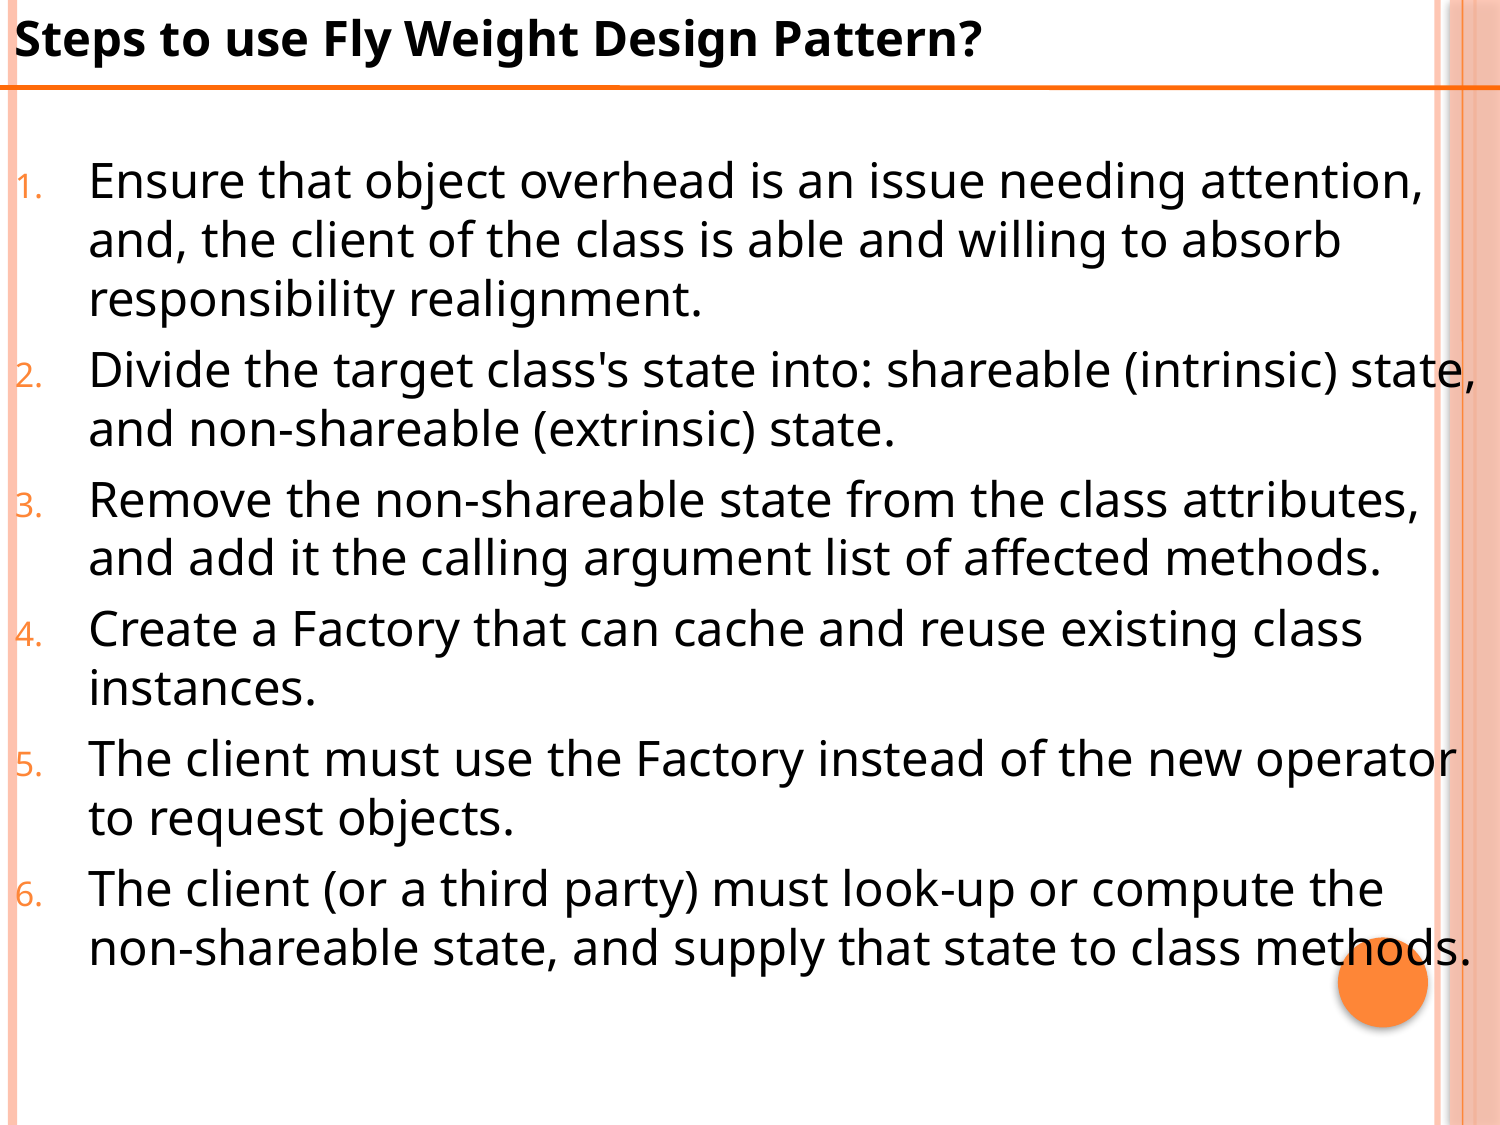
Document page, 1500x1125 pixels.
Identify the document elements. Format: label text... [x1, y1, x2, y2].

subtitle Steps to use Fly Weight Design Pattern? Ensure that object overhead is an issue needing attention, and, the client of the class is able and willing to absorb responsibility realignment. Divide the target class's state into: shareable (intrinsic) state, and non-shareable (extrinsic) state. Remove the non-shareable state from the class attributes, and add it the calling argument list of affected methods. Create a Factory that can cache and reuse existing class instances. The client must use the Factory instead of the new operator to request objects. The client (or a third party) must look-up or compute the non-shareable state, and supply that state to class methods. [0, 0, 1500, 85]
subtitle Steps to use Fly Weight Design Pattern? Ensure that object overhead is an issue needing attention, and, the client of the class is able and willing to absorb responsibility realignment. Divide the target class's state into: shareable (intrinsic) state, and non-shareable (extrinsic) state. Remove the non-shareable state from the class attributes, and add it the calling argument list of affected methods. Create a Factory that can cache and reuse existing class instances. The client must use the Factory instead of the new operator to request objects. The client (or a third party) must look-up or compute the non-shareable state, and supply that state to class methods. [0, 96, 1500, 1125]
